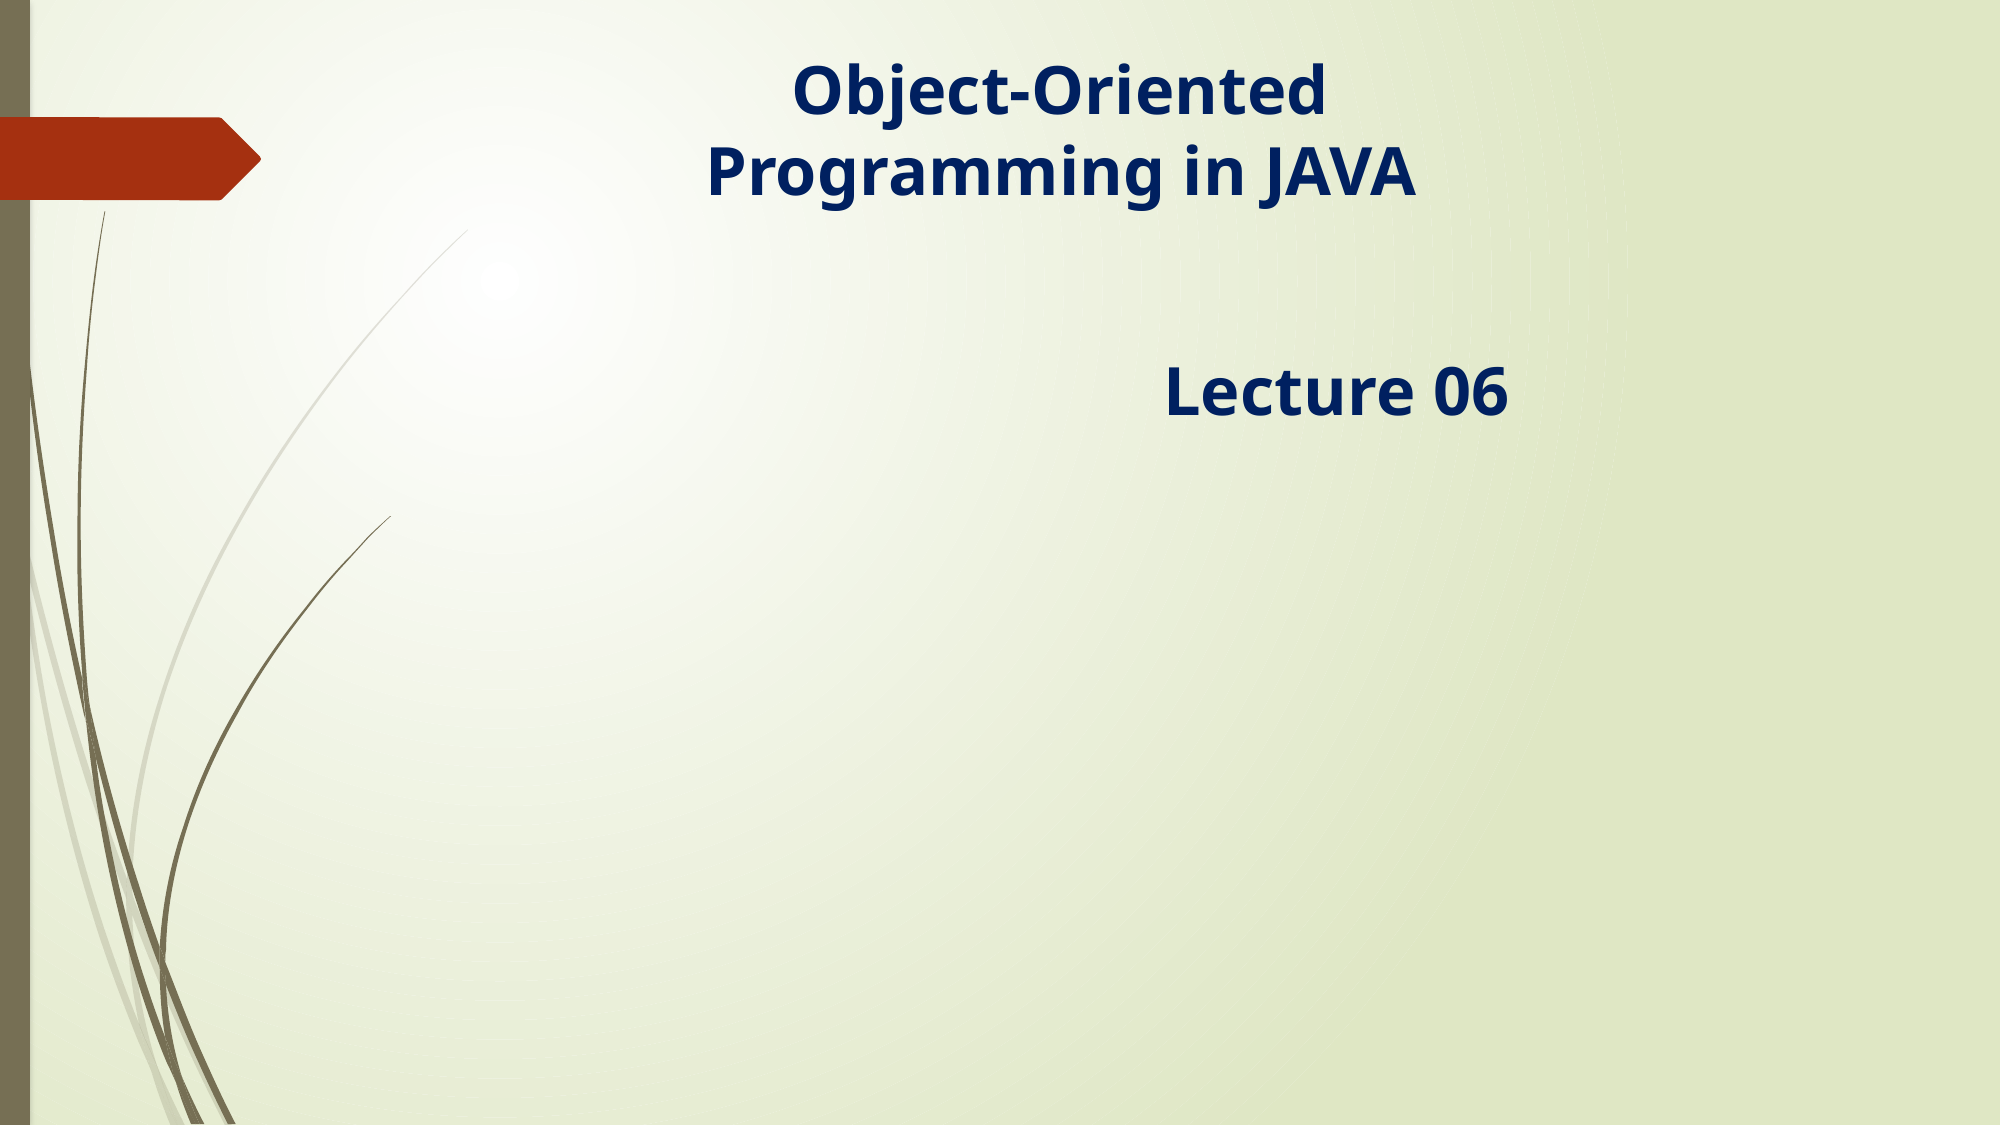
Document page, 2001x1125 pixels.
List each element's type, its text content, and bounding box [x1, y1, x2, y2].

text_box Object-Oriented Programming in JAVA [575, 41, 1546, 216]
text_box Lecture 06 [1148, 341, 1546, 437]
